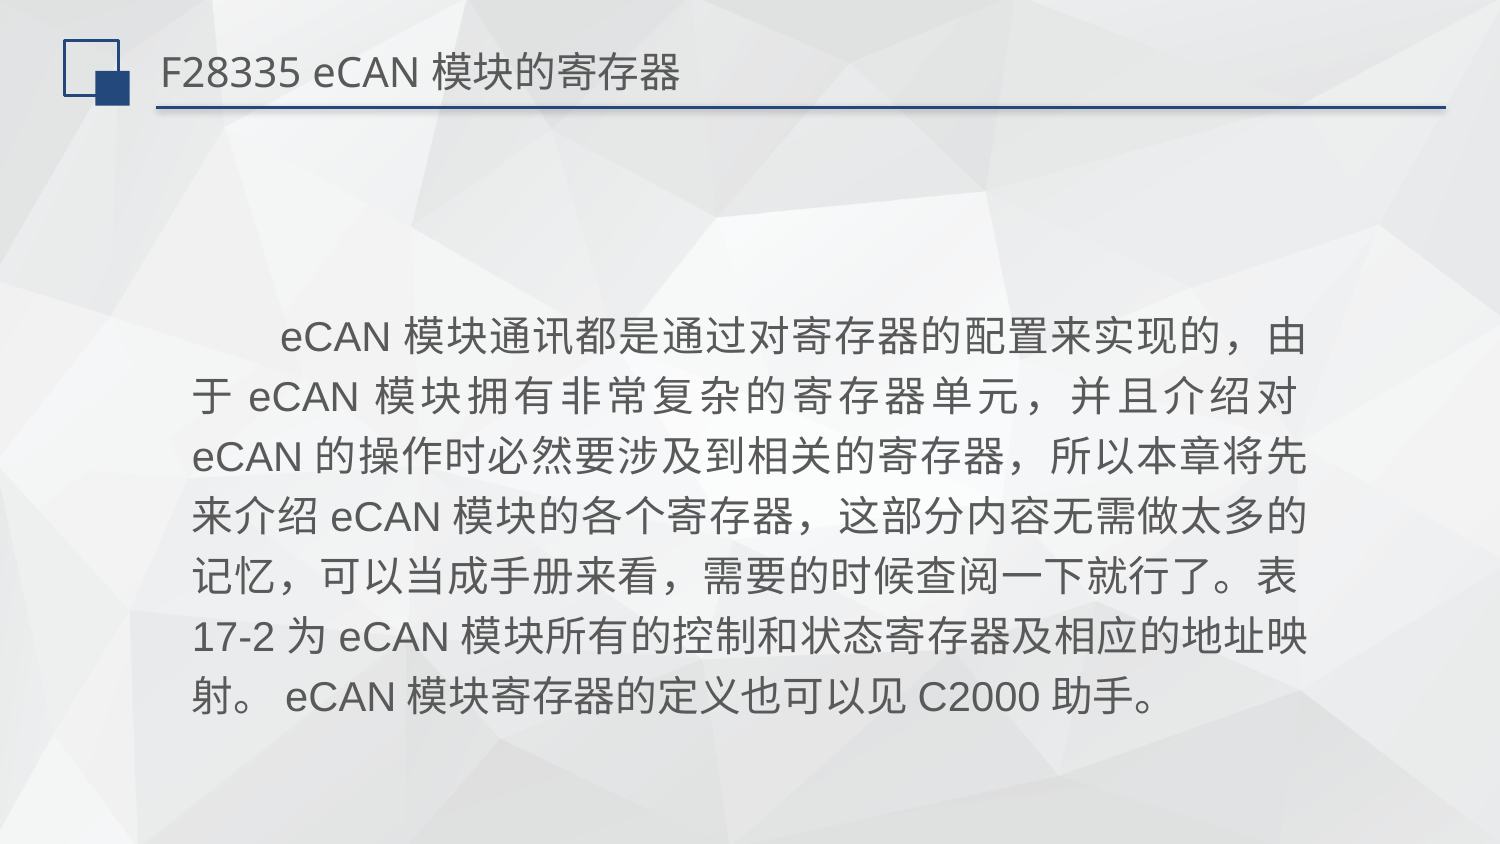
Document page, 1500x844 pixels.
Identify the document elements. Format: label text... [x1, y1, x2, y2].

title F28335 eCAN模块的寄存器 [148, 43, 1388, 99]
picture [0, 0, 1500, 844]
text_box eCAN模块通讯都是通过对寄存器的配置来实现的，由于eCAN模块拥有非常复杂的寄存器单元，并且介绍对eCAN的操作时必然要涉及到相关的寄存器，所以本章将先来介绍eCAN模块的各个寄存器，这部分内容无需做太多的记忆，可以当成手册来看，需要的时候查阅一下就行了。表17-2为eCAN模块所有的控制和状态寄存器及相应的地址映射。eCAN模块寄存器的定义也可以见C2000助手。 [177, 291, 1323, 727]
